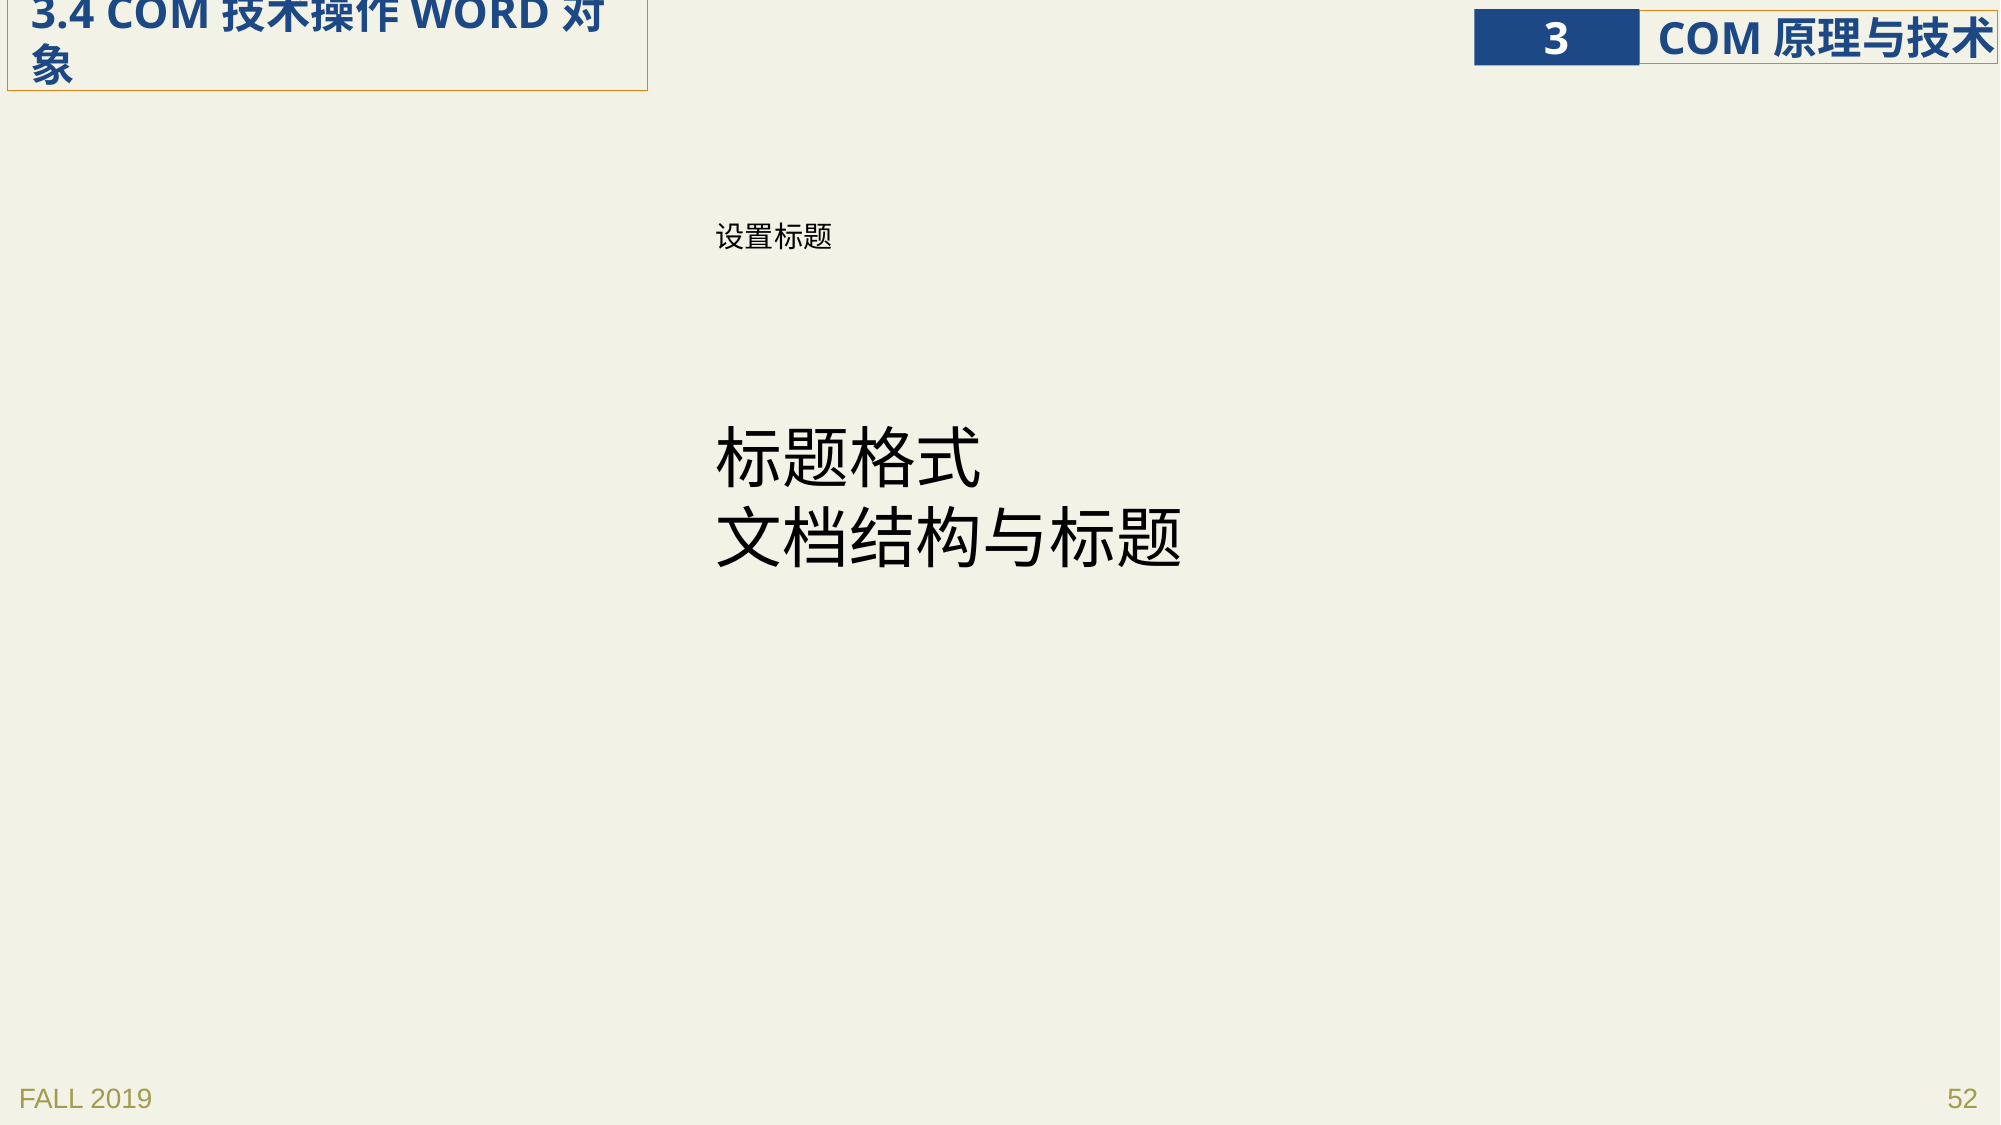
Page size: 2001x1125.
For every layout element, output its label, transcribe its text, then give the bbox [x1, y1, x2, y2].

list 标题格式 文档结构与标题 [704, 409, 1270, 603]
title 设置标题 [704, 169, 1095, 301]
